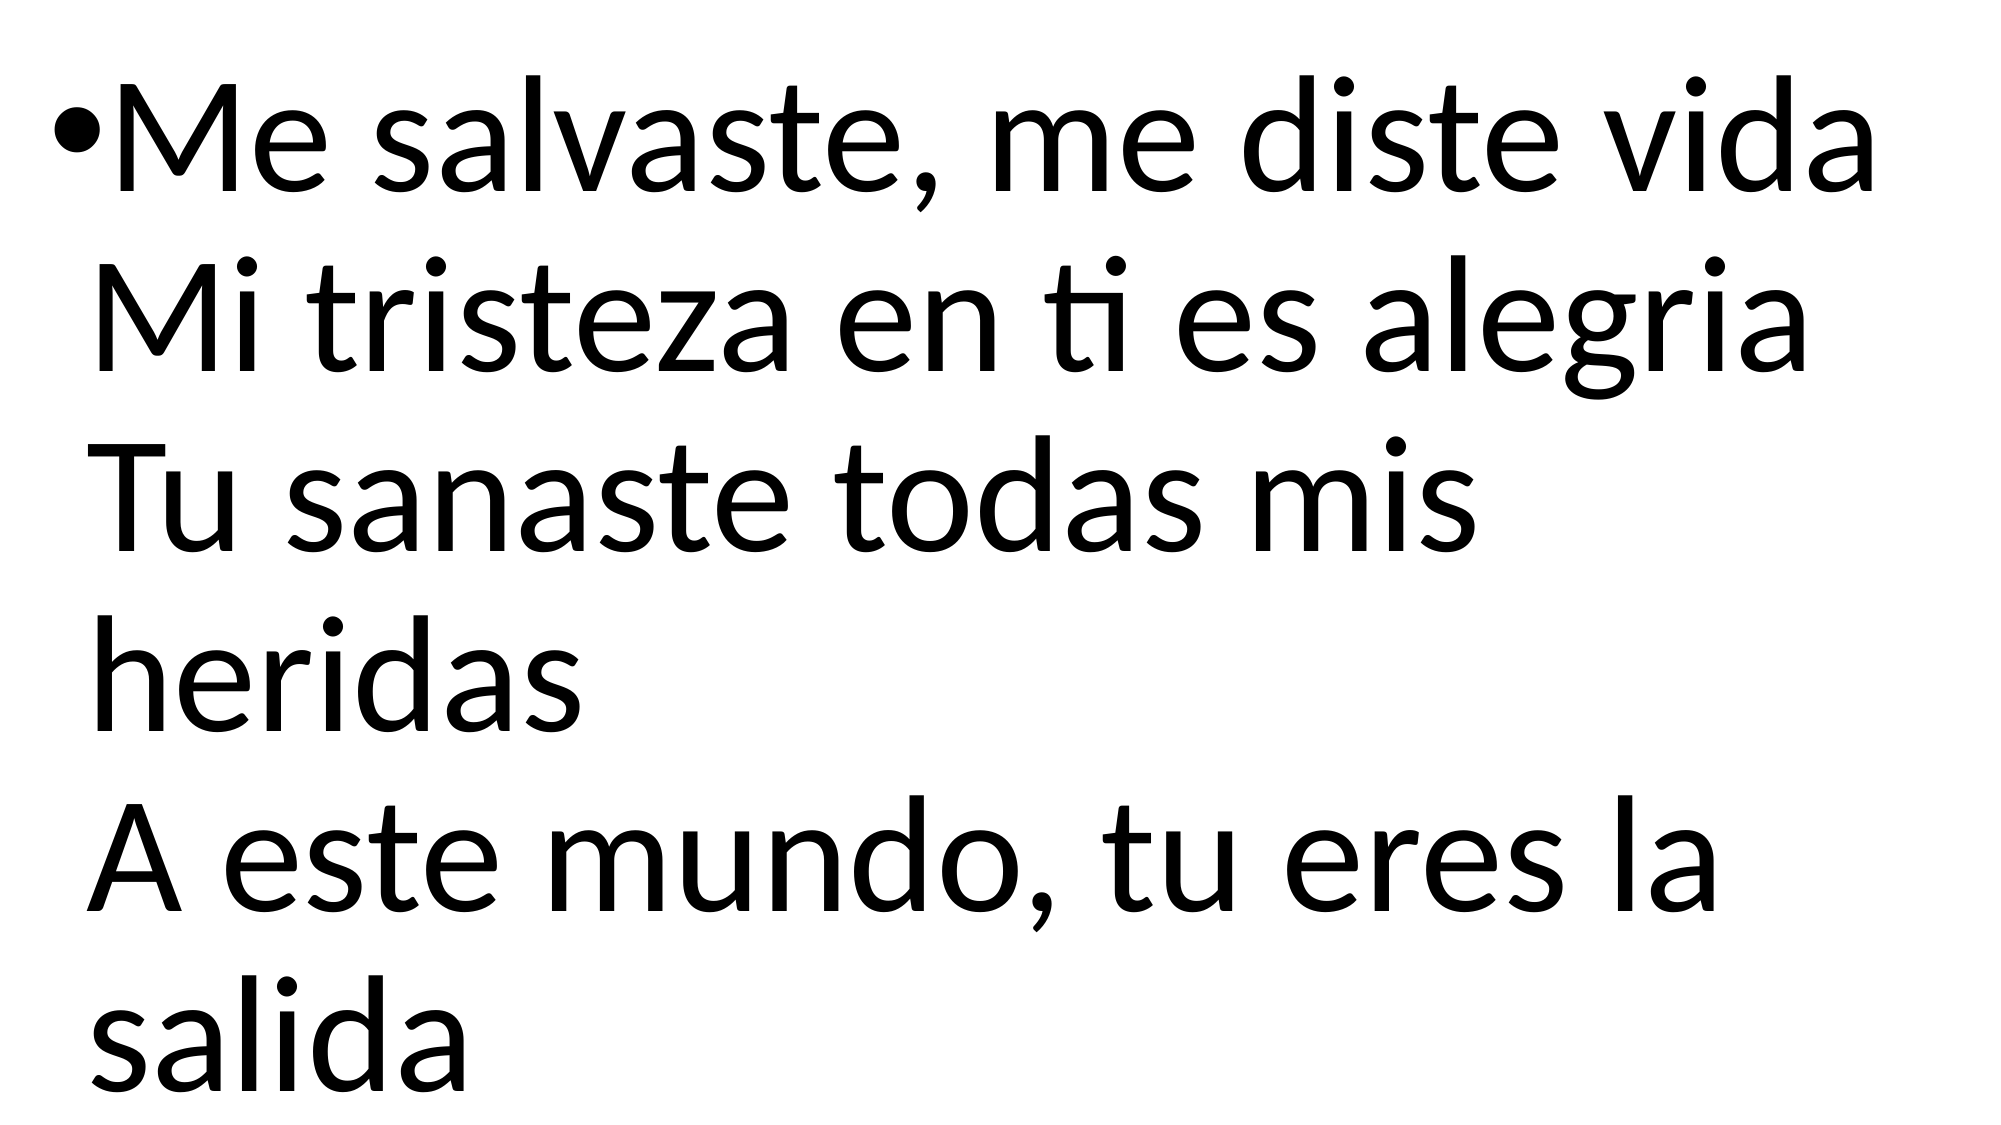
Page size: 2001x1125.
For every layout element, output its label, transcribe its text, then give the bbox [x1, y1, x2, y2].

list Me salvaste, me diste vida Mi tristeza en ti es alegria Tu sanaste todas mis heridas A este mundo, tu eres la salida [33, 40, 1955, 1066]
